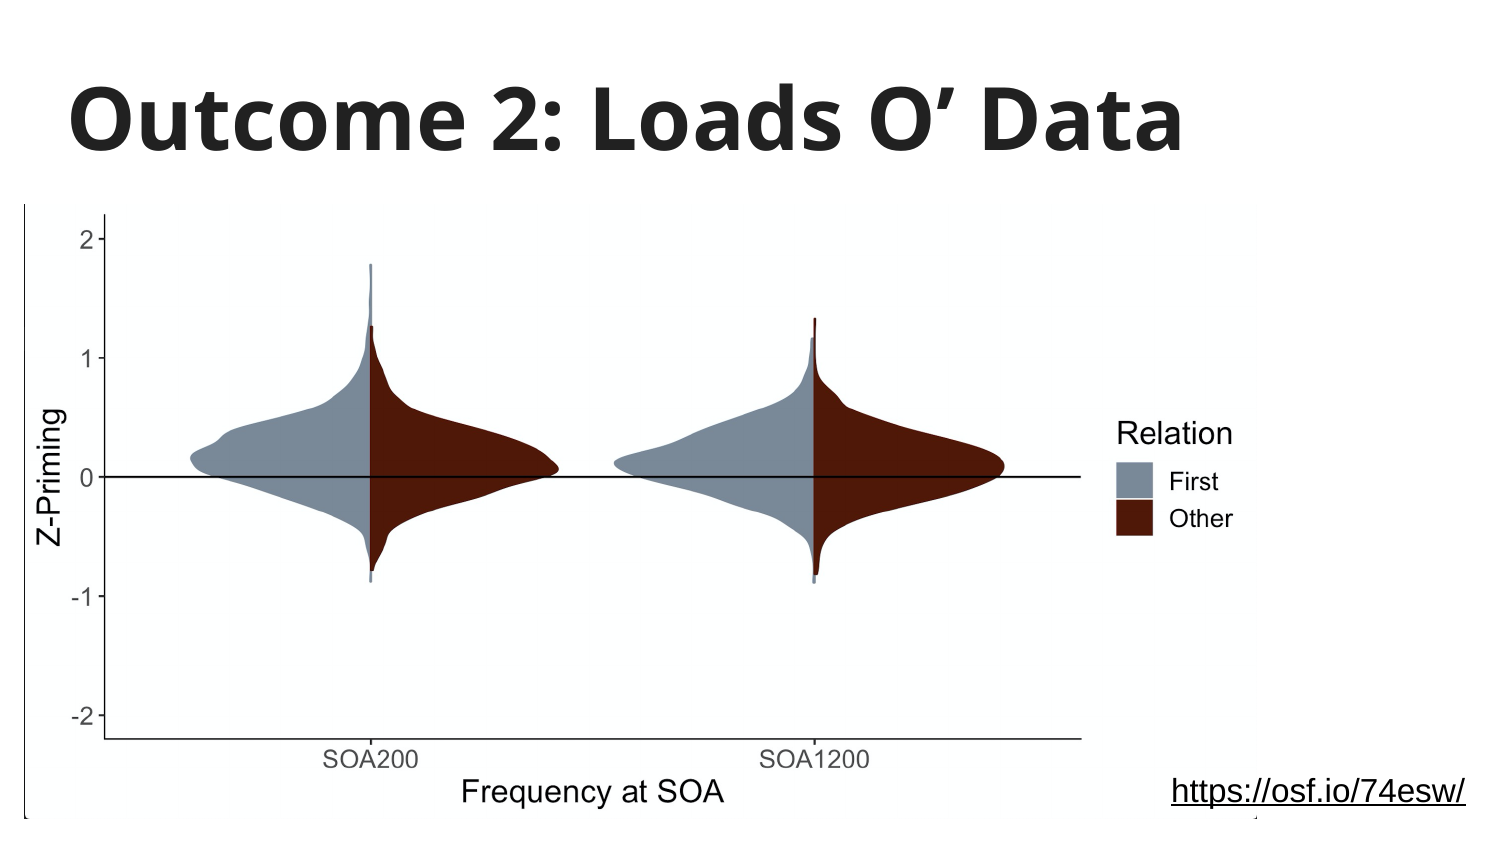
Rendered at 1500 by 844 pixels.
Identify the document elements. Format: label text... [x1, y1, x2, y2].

text_box https://osf.io/74esw/ [1156, 754, 1500, 833]
picture [24, 204, 1257, 819]
title Outcome 2: Loads O’ Data [51, 48, 1449, 180]
